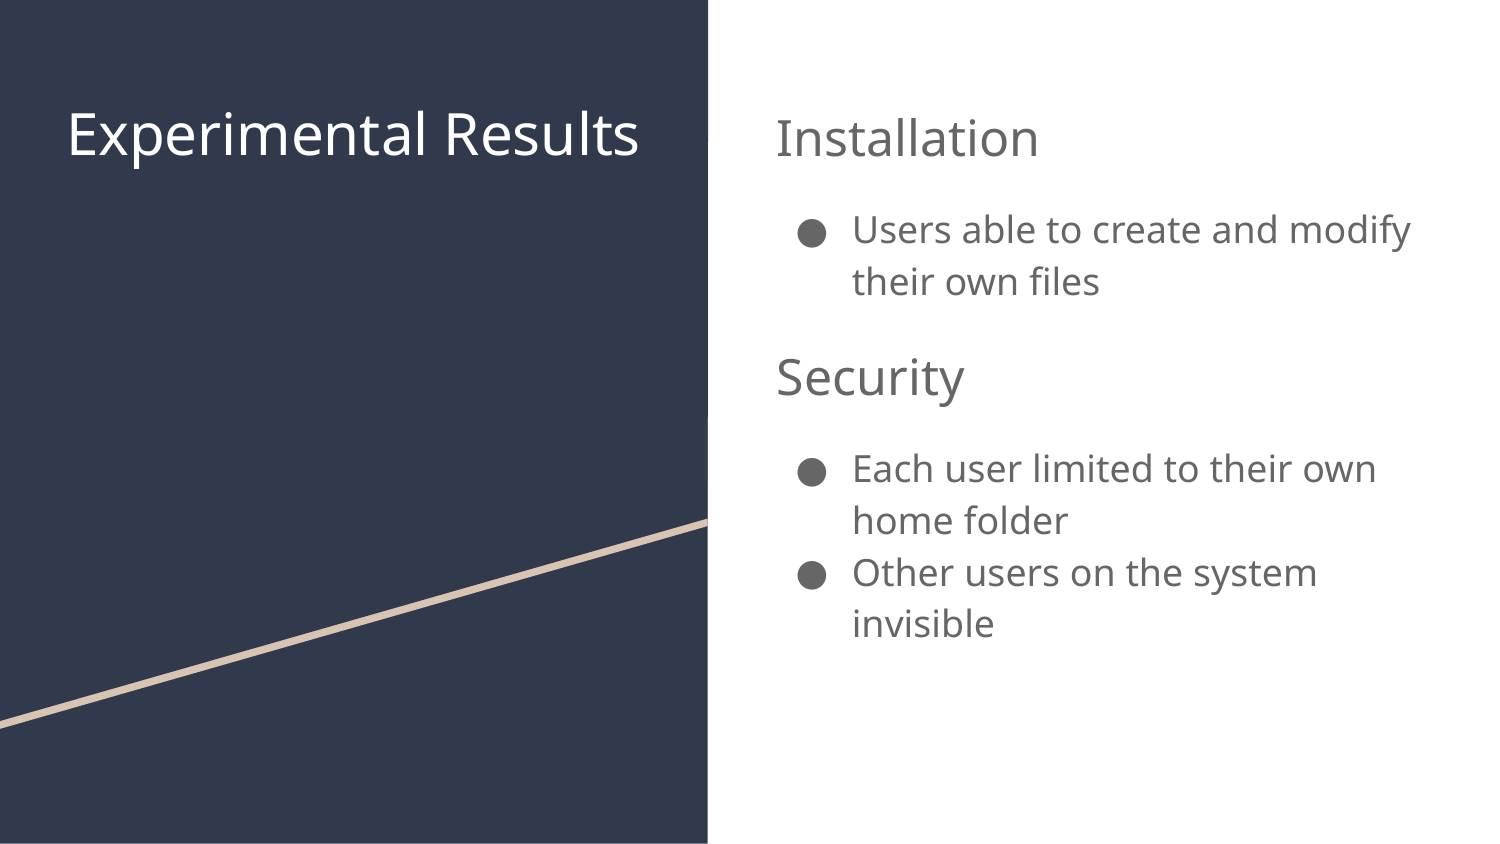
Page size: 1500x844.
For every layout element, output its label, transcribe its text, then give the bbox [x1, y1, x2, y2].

title Experimental Results [51, 82, 660, 494]
list Installation Users able to create and modify their own files Security Each user limited to their own home folder Other users on the system invisible [761, 82, 1446, 755]
